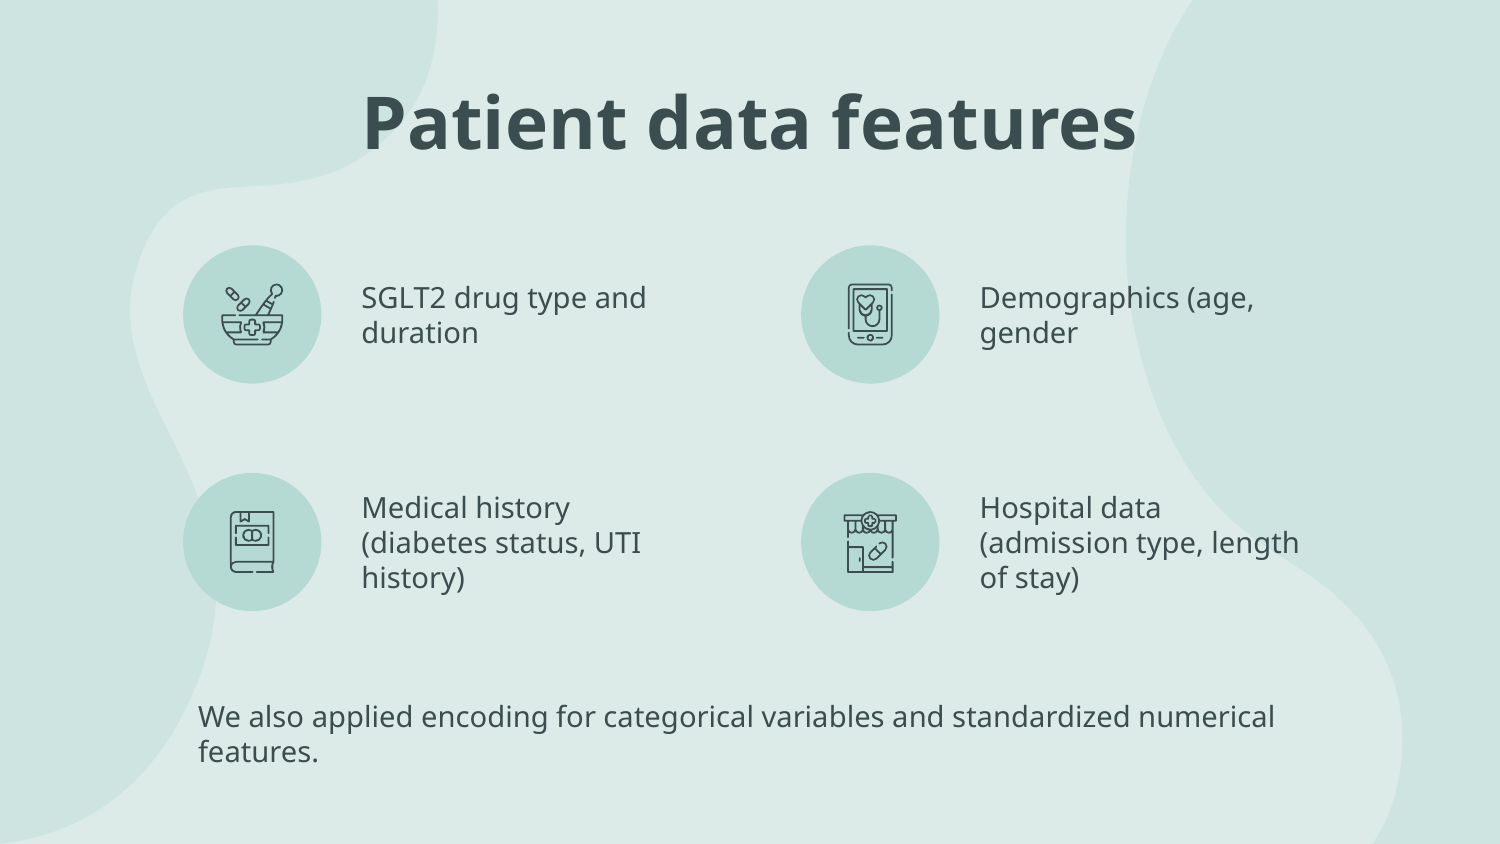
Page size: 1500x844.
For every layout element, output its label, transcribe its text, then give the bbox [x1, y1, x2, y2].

text_box Patient data features [118, 72, 1382, 167]
text_box [229, 511, 275, 573]
text_box Medical history (diabetes status, UTI history) [346, 502, 699, 582]
text_box SGLT2 drug type and duration [346, 274, 699, 355]
text_box [843, 511, 897, 559]
text_box [221, 283, 284, 346]
text_box Demographics (age, gender [964, 274, 1317, 355]
text_box [847, 283, 893, 330]
text_box [183, 245, 322, 384]
text_box Hospital data (admission type, length of stay) [964, 502, 1317, 582]
text_box We also applied encoding for categorical variables and standardized numerical features. [183, 685, 1317, 780]
text_box [801, 472, 940, 612]
text_box [183, 472, 322, 612]
text_box [847, 540, 894, 573]
text_box [801, 245, 940, 384]
text_box [852, 288, 888, 332]
text_box [847, 293, 893, 346]
